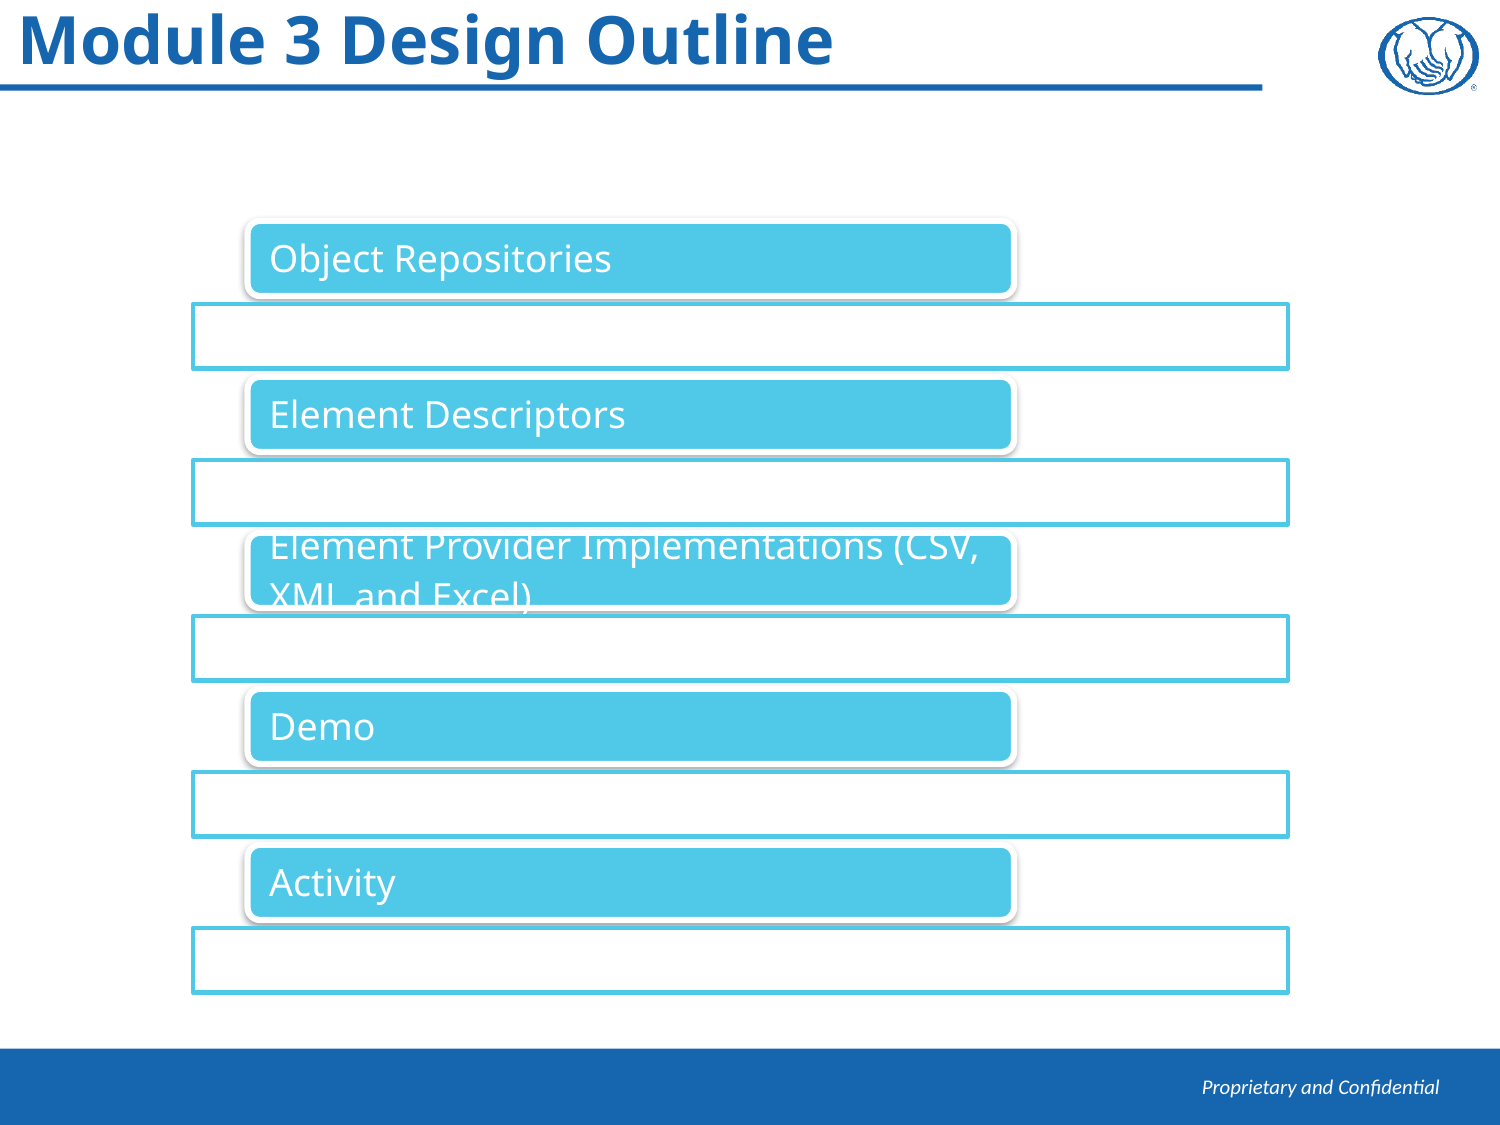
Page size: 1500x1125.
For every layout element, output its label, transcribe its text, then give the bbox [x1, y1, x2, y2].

title Module 3 Design Outline [2, 0, 1354, 85]
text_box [192, 212, 1288, 993]
picture [1378, 17, 1479, 95]
